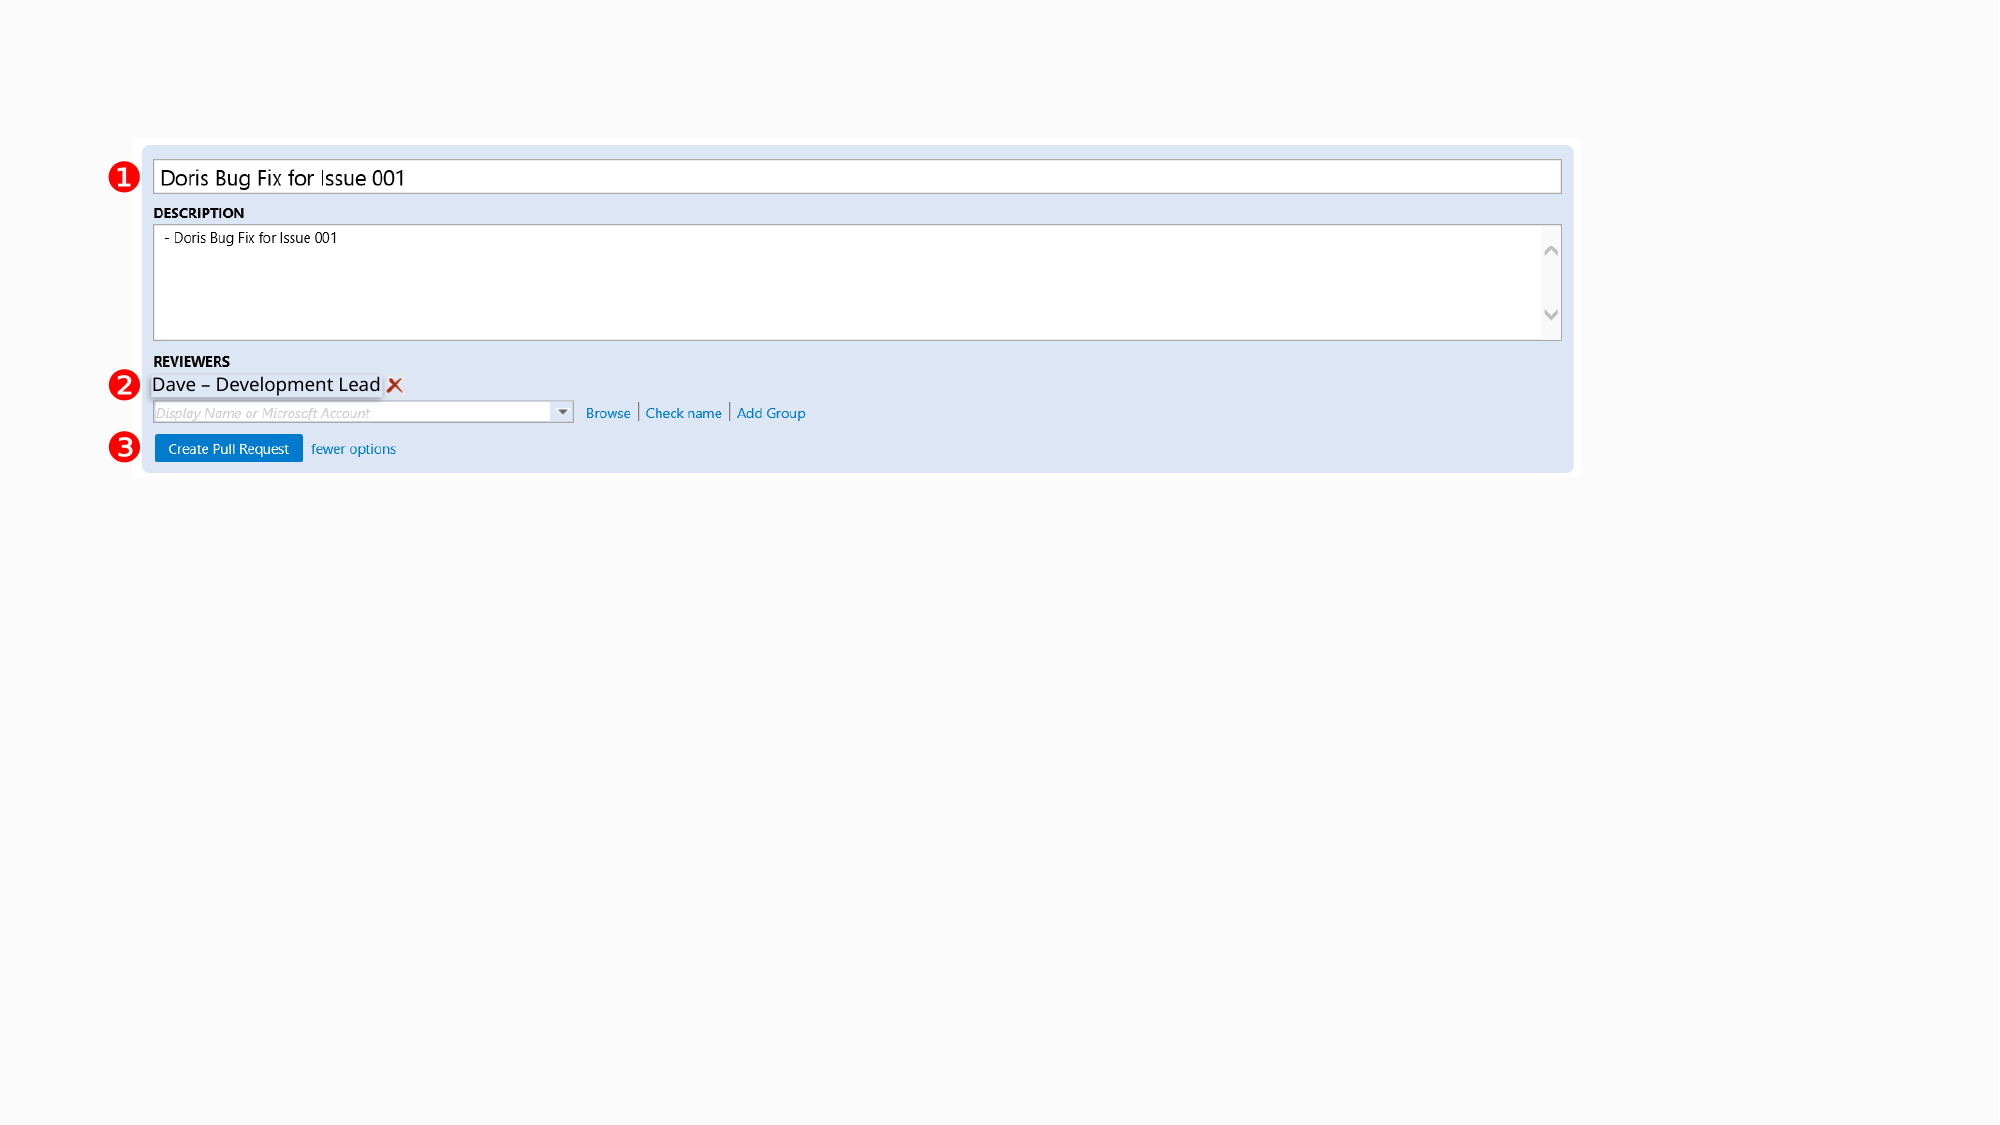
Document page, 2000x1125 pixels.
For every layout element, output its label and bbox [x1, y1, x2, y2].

text_box [96, 139, 1581, 477]
